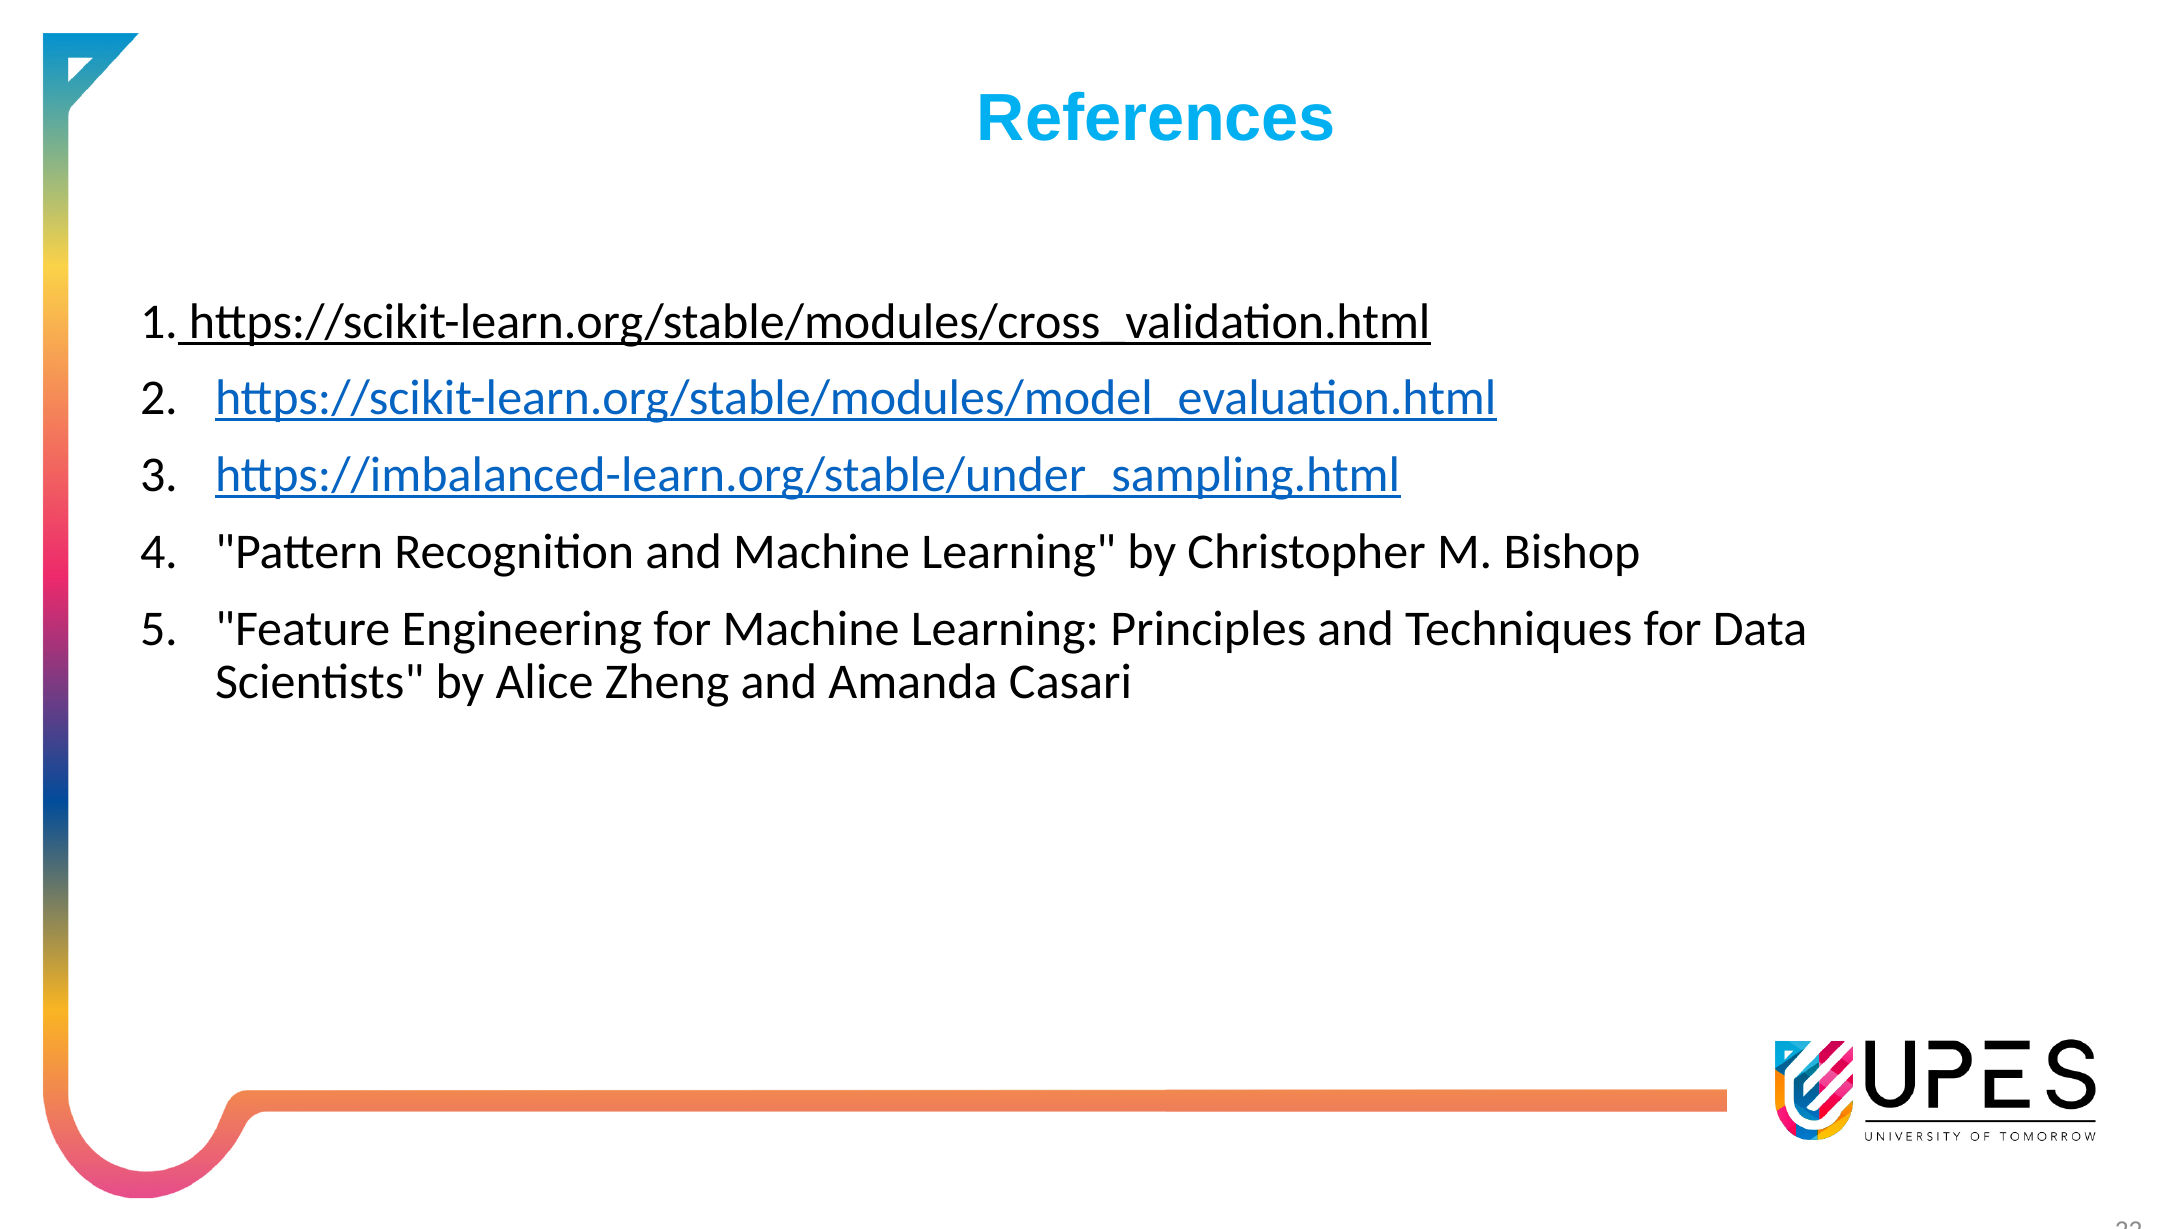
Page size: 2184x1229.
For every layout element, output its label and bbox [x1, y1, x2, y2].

list [0, 0, 2184, 1226]
